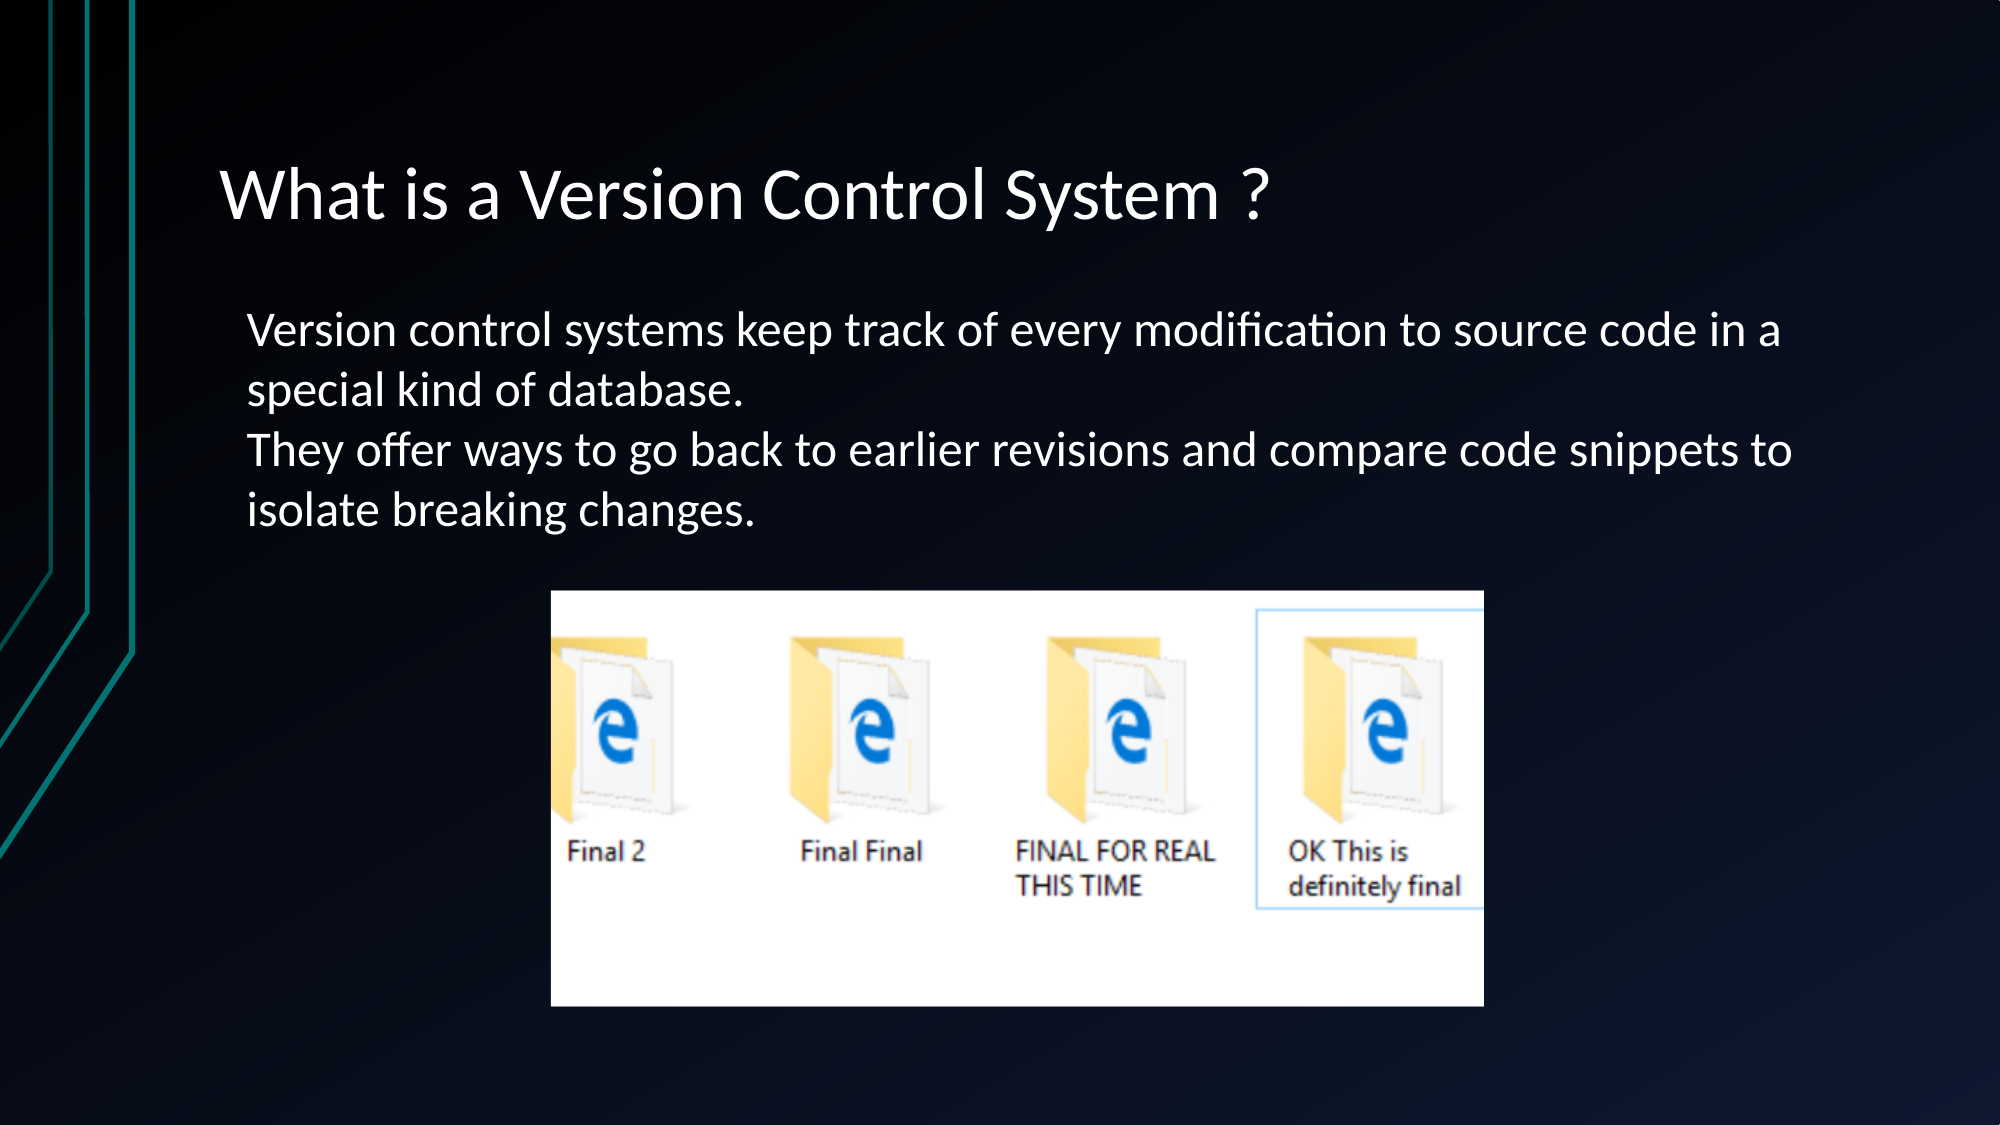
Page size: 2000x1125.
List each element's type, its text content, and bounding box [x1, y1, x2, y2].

text_box Version control systems keep track of every modification to source code in a special kind of database. They offer ways to go back to earlier revisions and compare code snippets to isolate breaking changes. [231, 289, 1874, 545]
title What is a Version Control System ? [199, 45, 1900, 246]
picture [550, 583, 1485, 1010]
